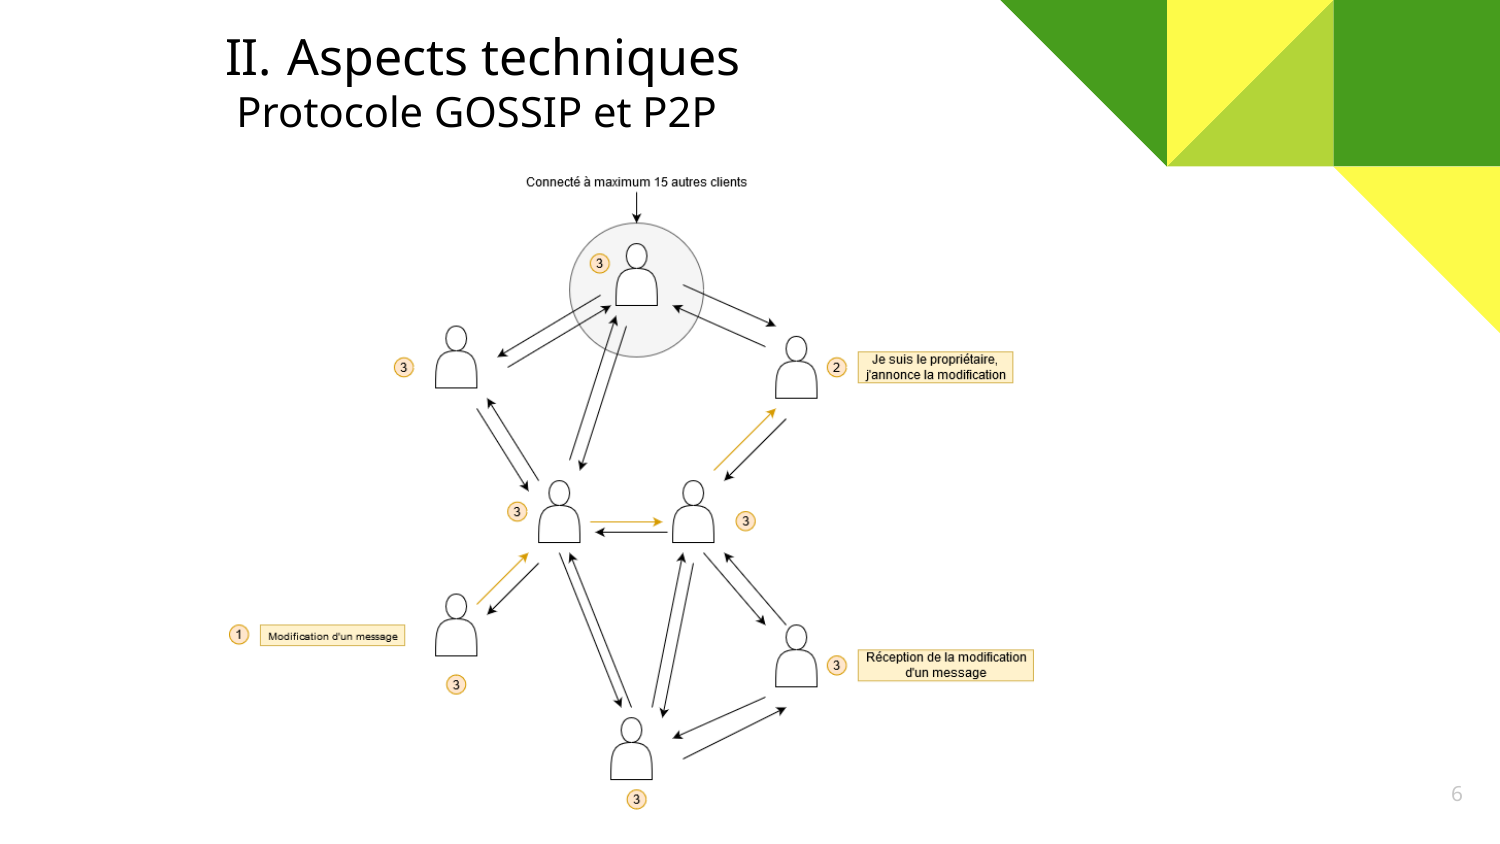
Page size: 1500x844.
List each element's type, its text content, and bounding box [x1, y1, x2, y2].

text_box Aspects techniques Protocole GOSSIP et P2P [79, 10, 874, 172]
picture [228, 170, 1034, 810]
slide_number ‹#› [1387, 762, 1478, 828]
